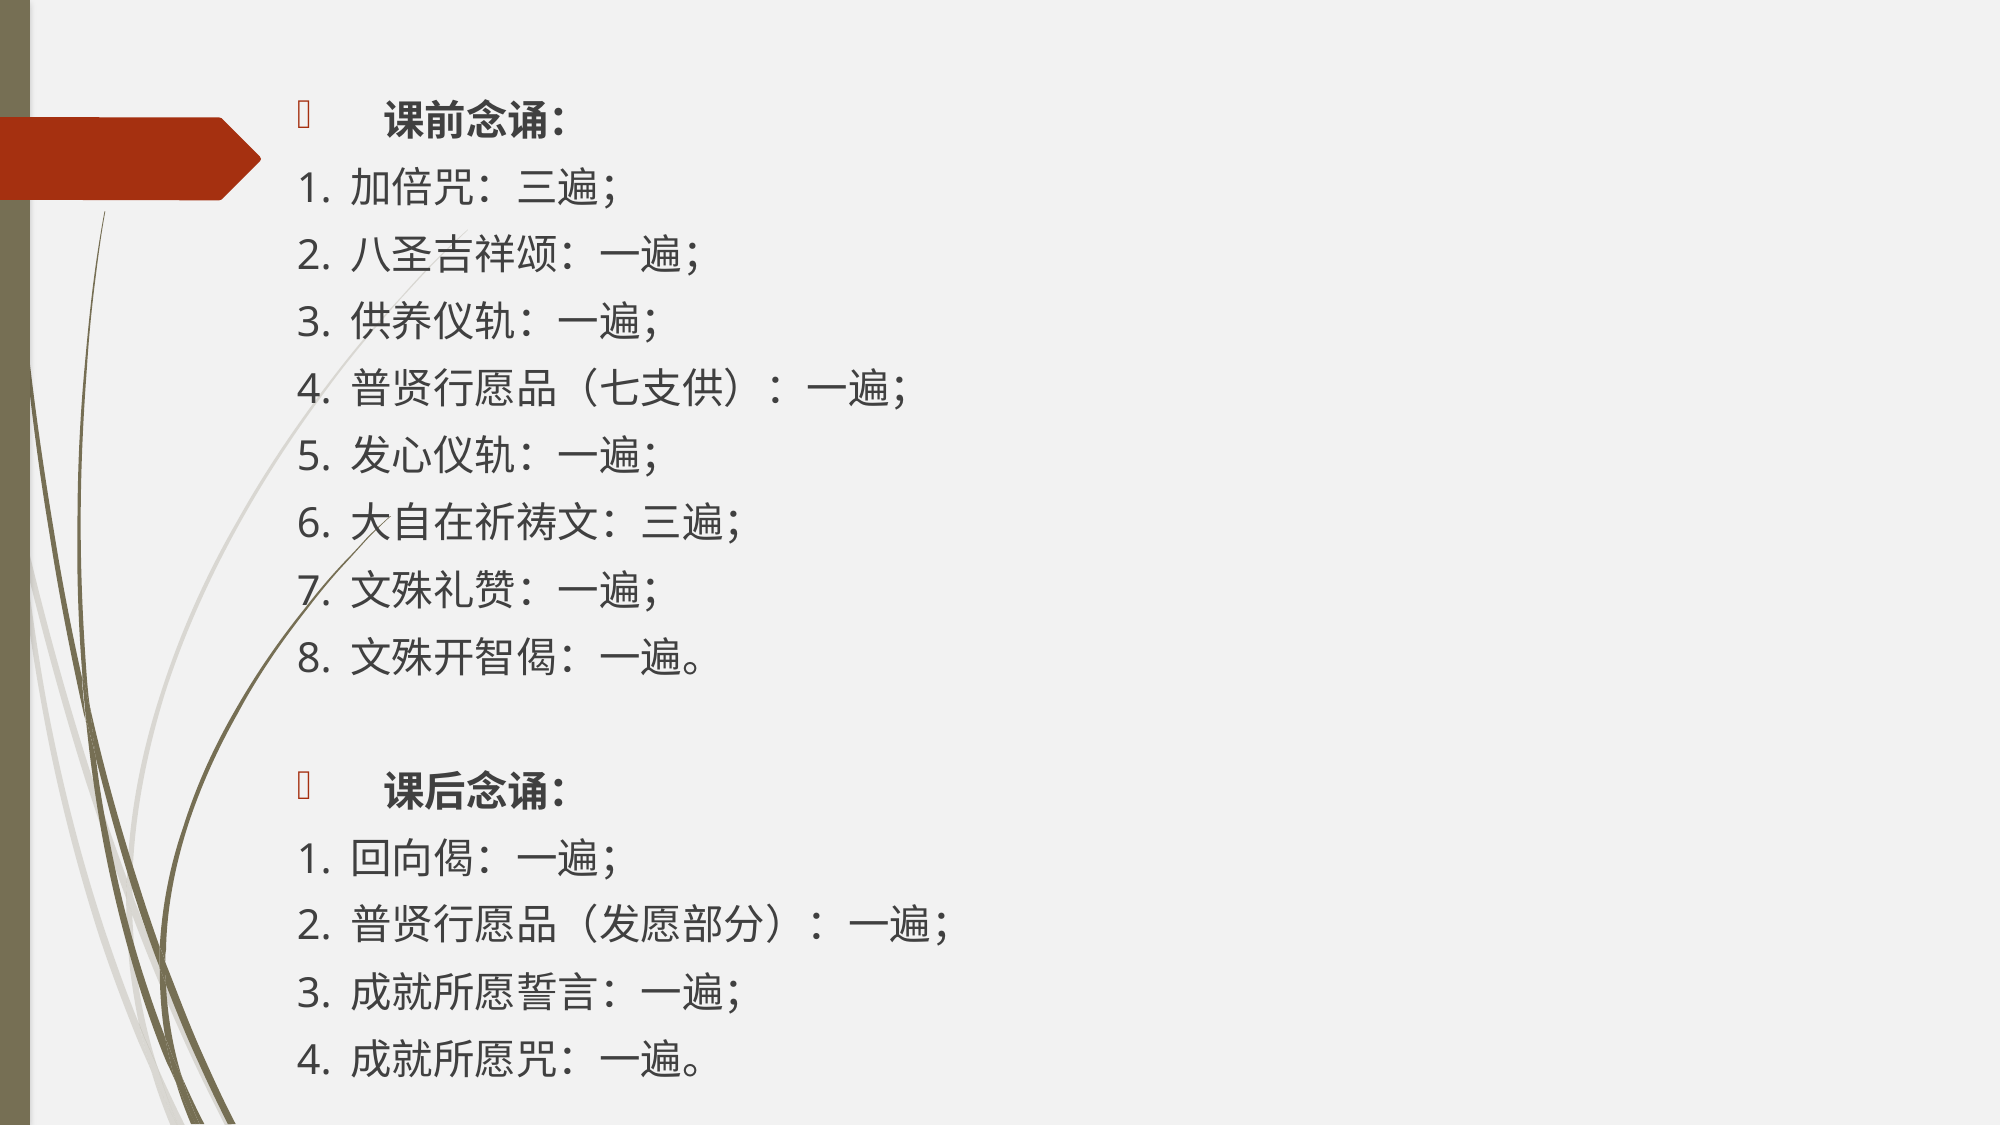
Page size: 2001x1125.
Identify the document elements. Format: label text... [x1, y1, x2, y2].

list 课前念诵： 1. 加倍咒：三遍； 2. 八圣吉祥颂：一遍； 3. 供养仪轨：一遍； 4. 普贤行愿品（七支供）：一遍； 5. 发心仪轨：一遍； 6. 大自在祈祷文：三遍； 7. 文殊礼赞：一遍； 8. 文殊开智偈：一遍。 课后念诵： 1. 回向偈：一遍； 2. 普贤行愿品（发愿部分）：一遍； 3. 成就所愿誓言：一遍； 4. 成就所愿咒：一遍。 [281, 59, 1955, 1098]
